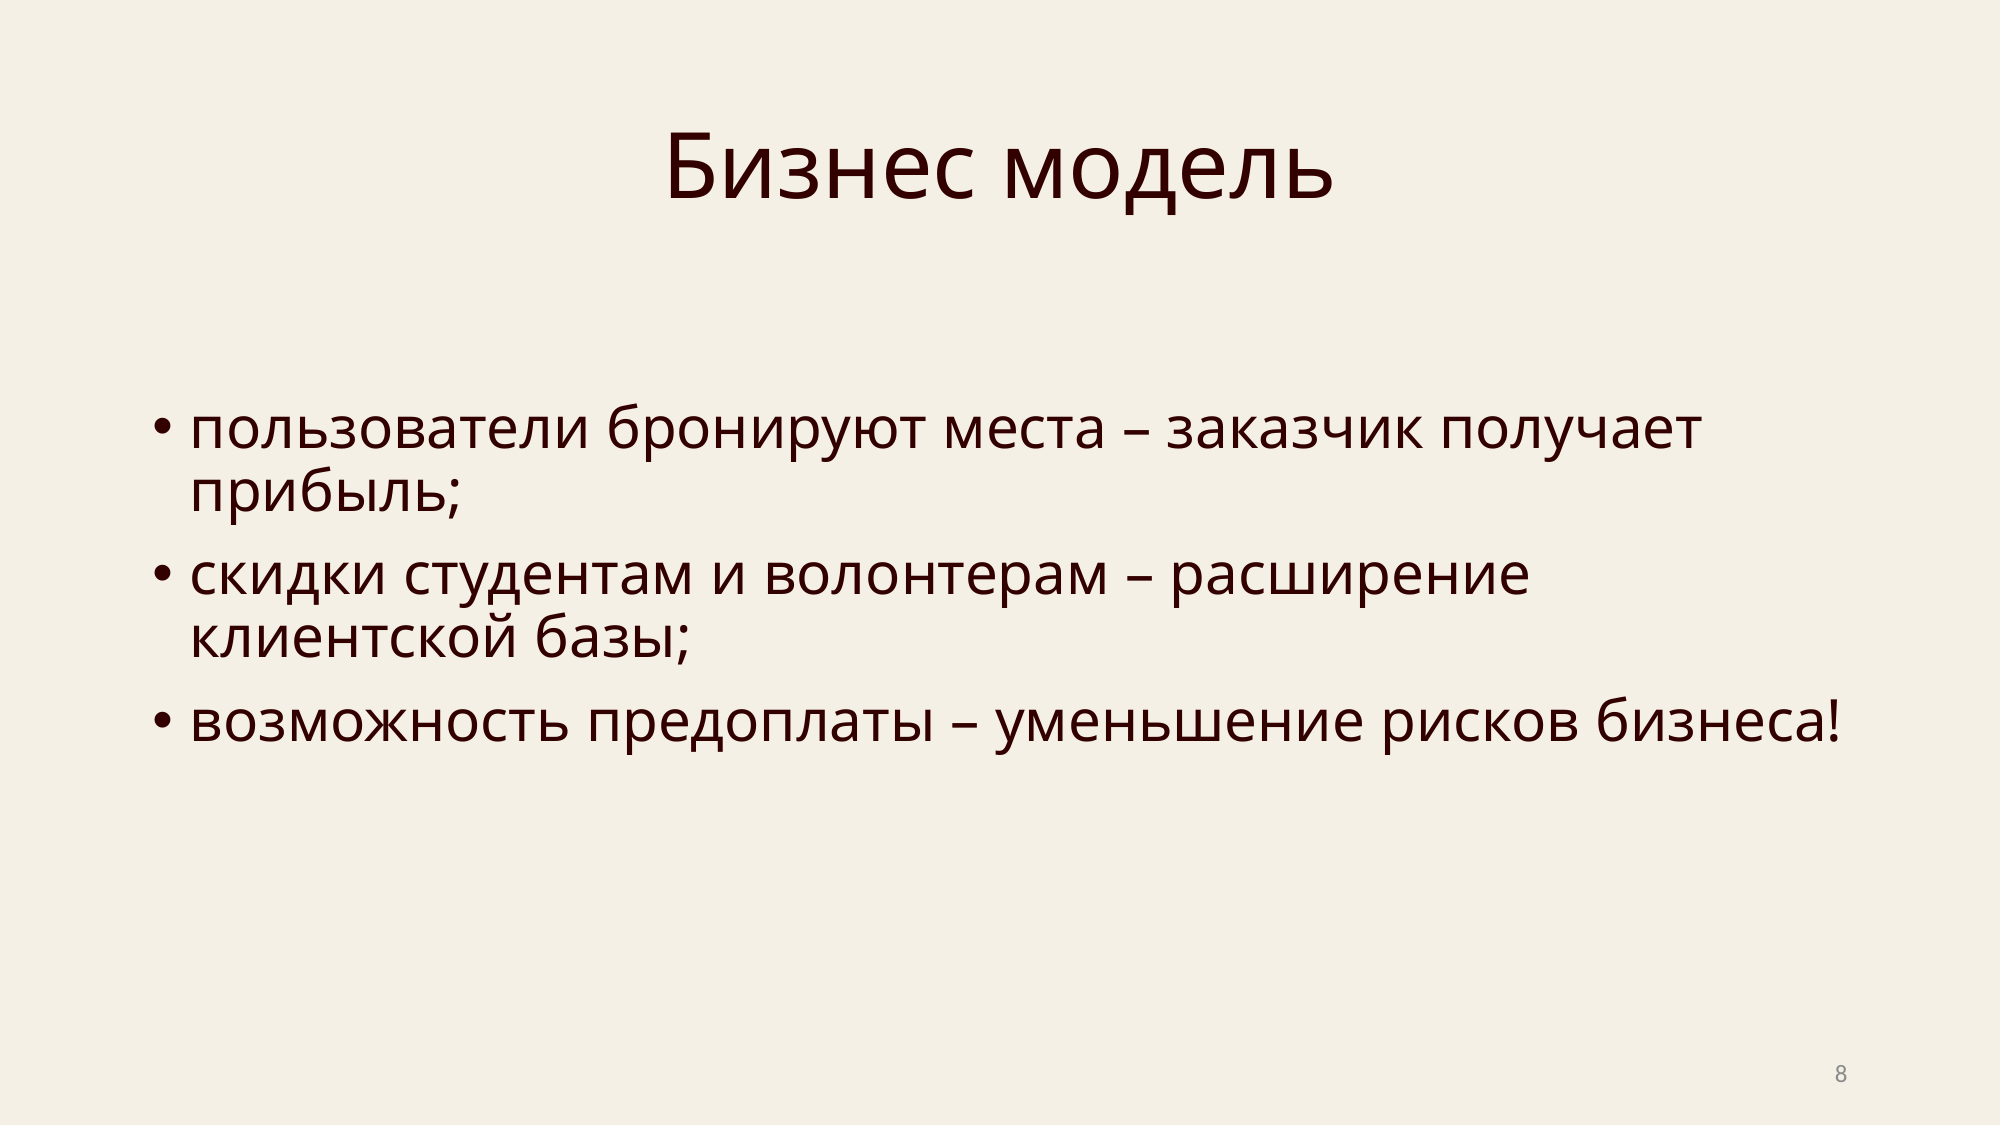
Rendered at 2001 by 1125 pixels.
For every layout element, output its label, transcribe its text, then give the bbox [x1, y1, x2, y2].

slide_number 8 [1412, 1042, 1863, 1103]
list пользователи бронируют места – заказчик получает прибыль; скидки студентам и волонтерам – расширение клиентской базы; возможность предоплаты – уменьшение рисков бизнеса! [137, 299, 1863, 1014]
title Бизнес модель [137, 59, 1863, 278]
